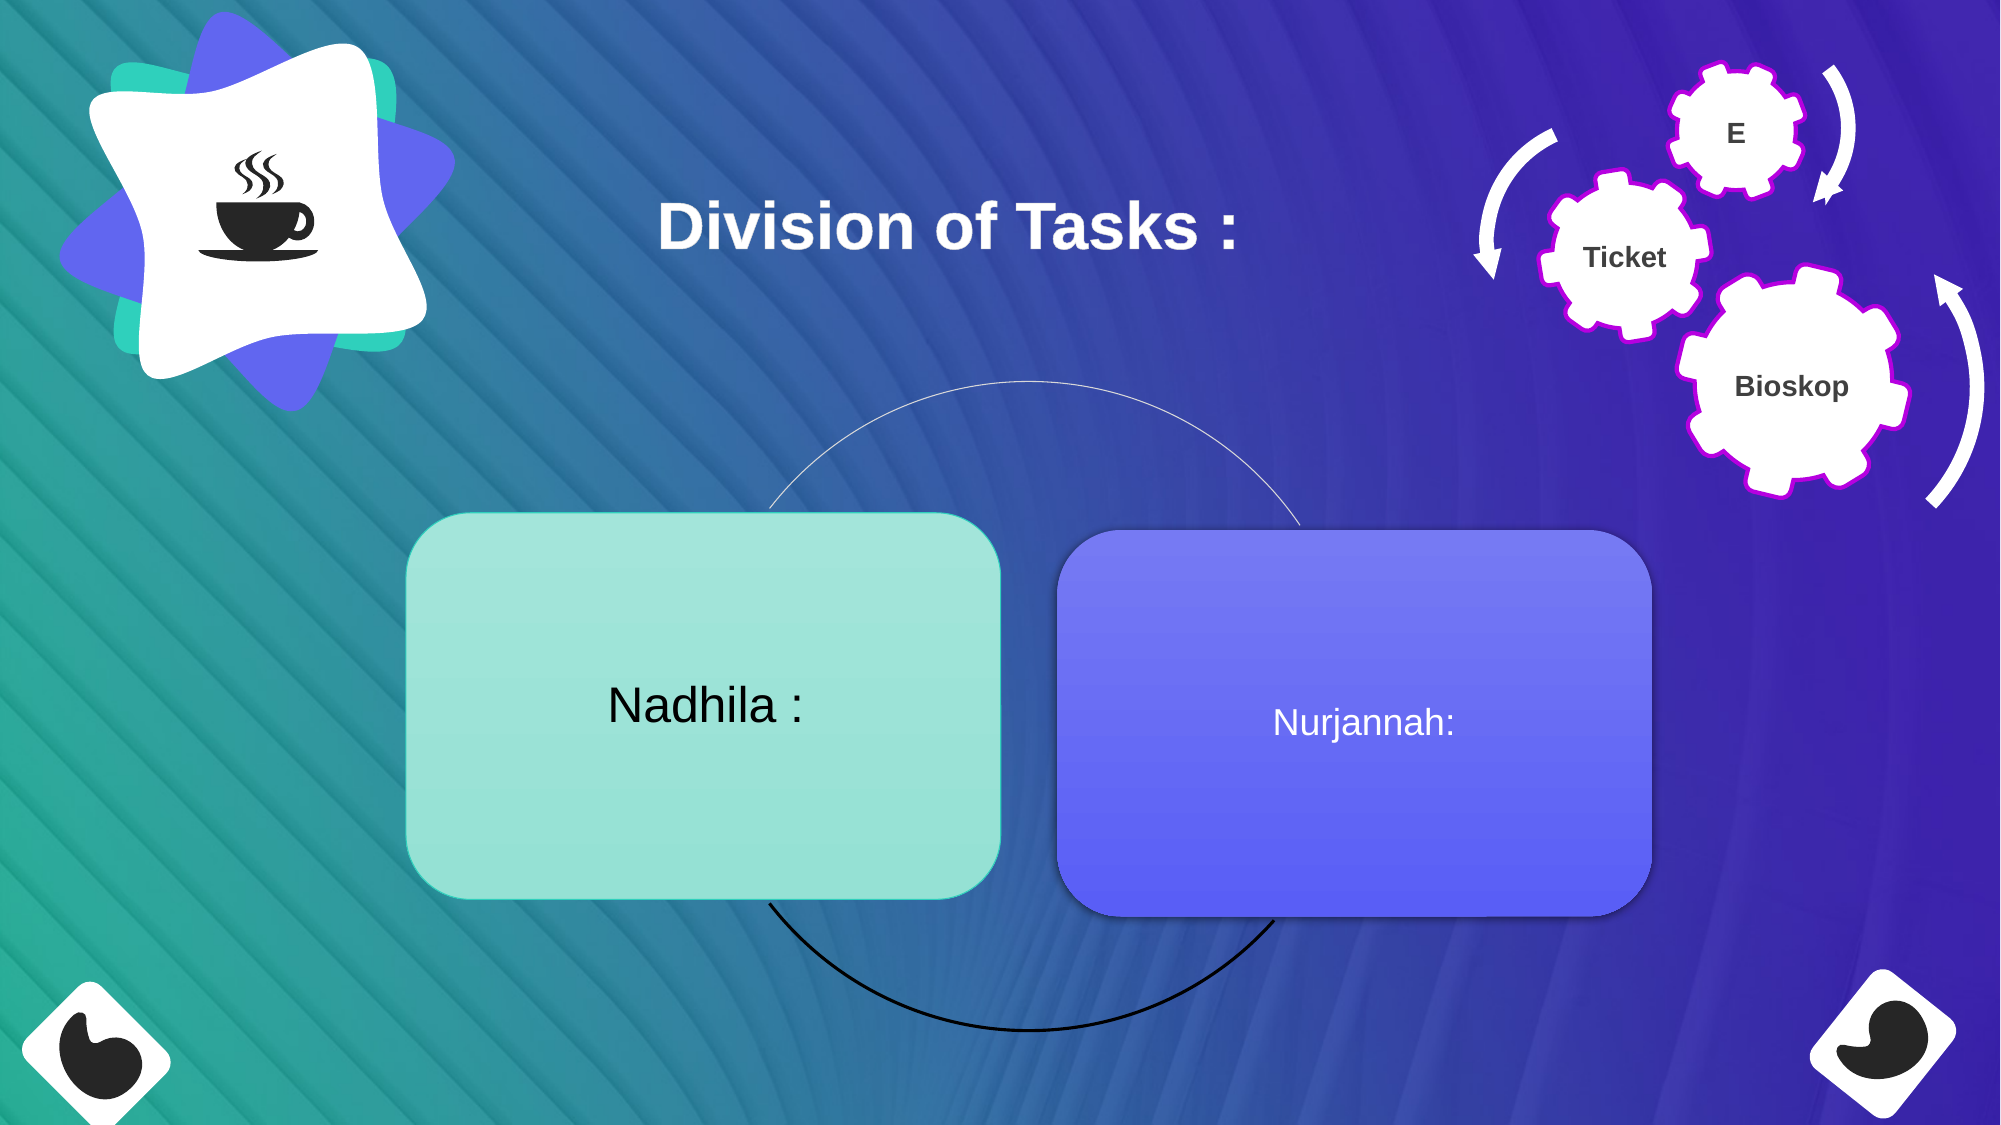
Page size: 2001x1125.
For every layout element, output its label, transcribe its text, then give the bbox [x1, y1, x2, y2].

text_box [1486, 32, 1978, 557]
text_box [20, 980, 172, 1125]
text_box [112, 298, 140, 356]
text_box [379, 116, 456, 237]
text_box [233, 149, 272, 200]
text_box [59, 1012, 143, 1100]
text_box [184, 10, 292, 92]
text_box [405, 244, 1657, 1125]
text_box [109, 61, 188, 92]
text_box [335, 331, 405, 353]
text_box [1836, 1000, 1929, 1080]
text_box [224, 335, 339, 413]
picture [0, 0, 2001, 1125]
text_box Division of Tasks : [641, 174, 1486, 244]
text_box [88, 42, 405, 381]
text_box [196, 201, 321, 263]
text_box [58, 187, 143, 305]
text_box [1808, 968, 1958, 1120]
text_box [261, 152, 285, 196]
text_box [369, 57, 398, 122]
